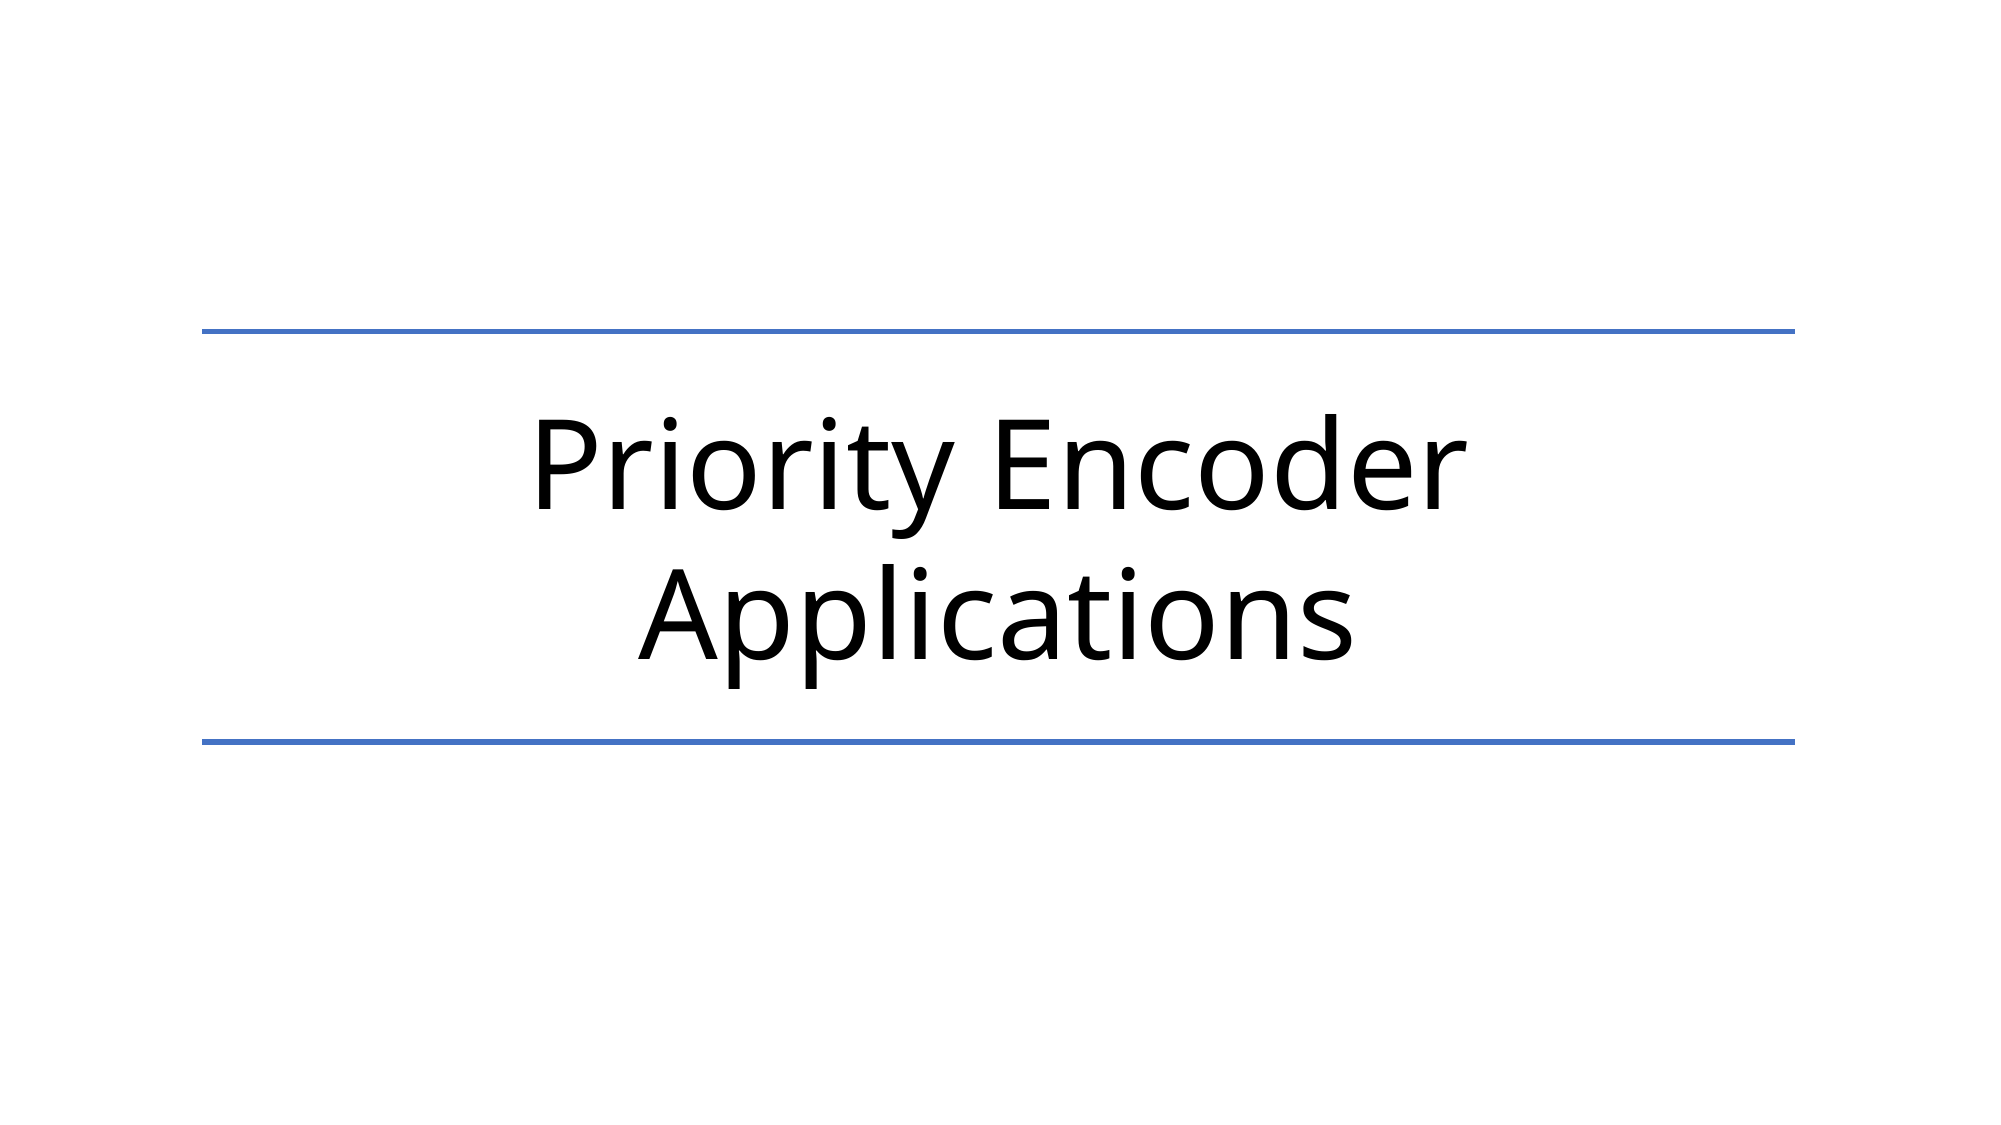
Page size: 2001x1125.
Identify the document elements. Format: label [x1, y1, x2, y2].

text_box [202, 377, 1795, 693]
